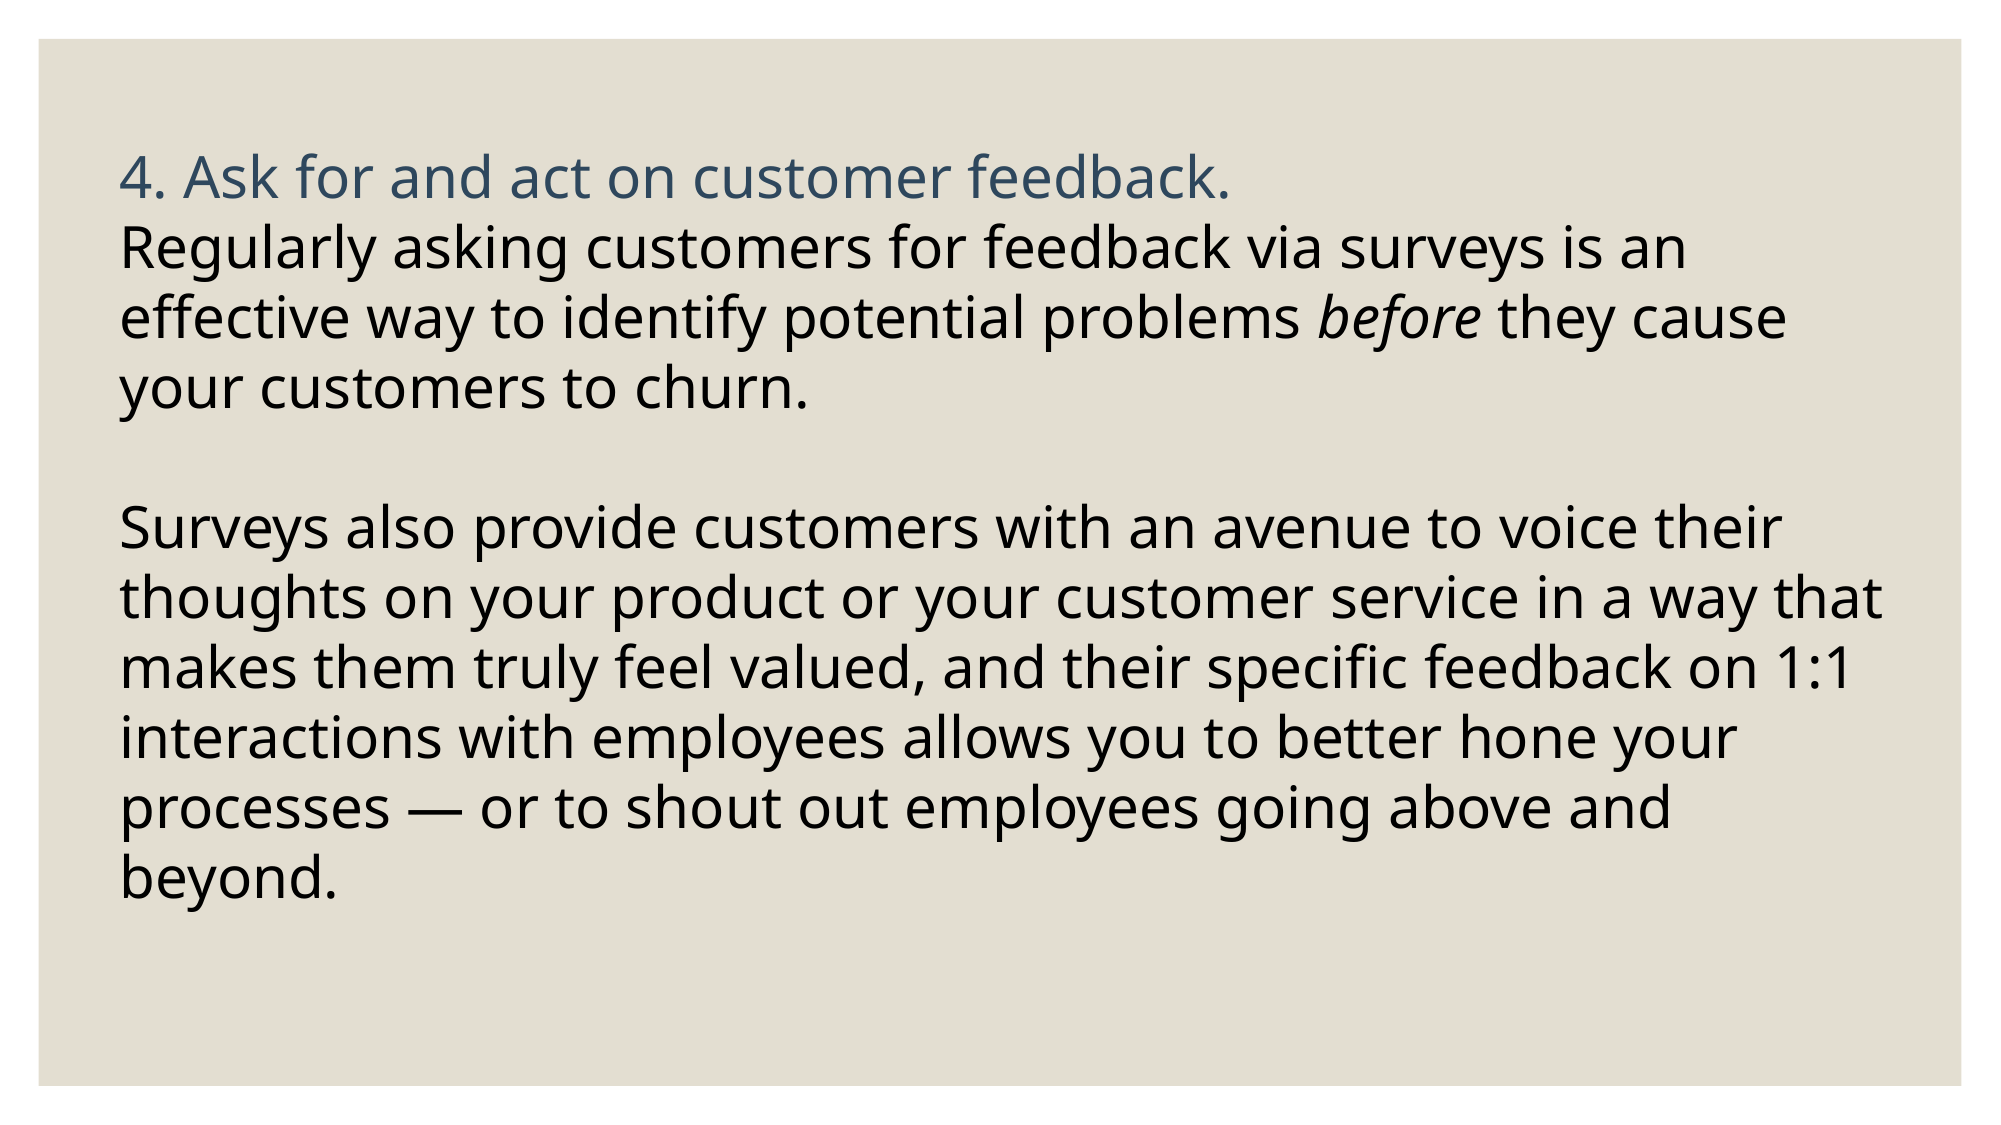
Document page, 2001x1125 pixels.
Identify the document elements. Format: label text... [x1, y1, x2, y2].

text_box 4. Ask for and act on customer feedback. Regularly asking customers for feedback via surveys is an effective way to identify potential problems before they cause your customers to churn. Surveys also provide customers with an avenue to voice their thoughts on your product or your customer service in a way that makes them truly feel valued, and their specific feedback on 1:1 interactions with employees allows you to better hone your processes — or to shout out employees going above and beyond. [104, 132, 1905, 963]
